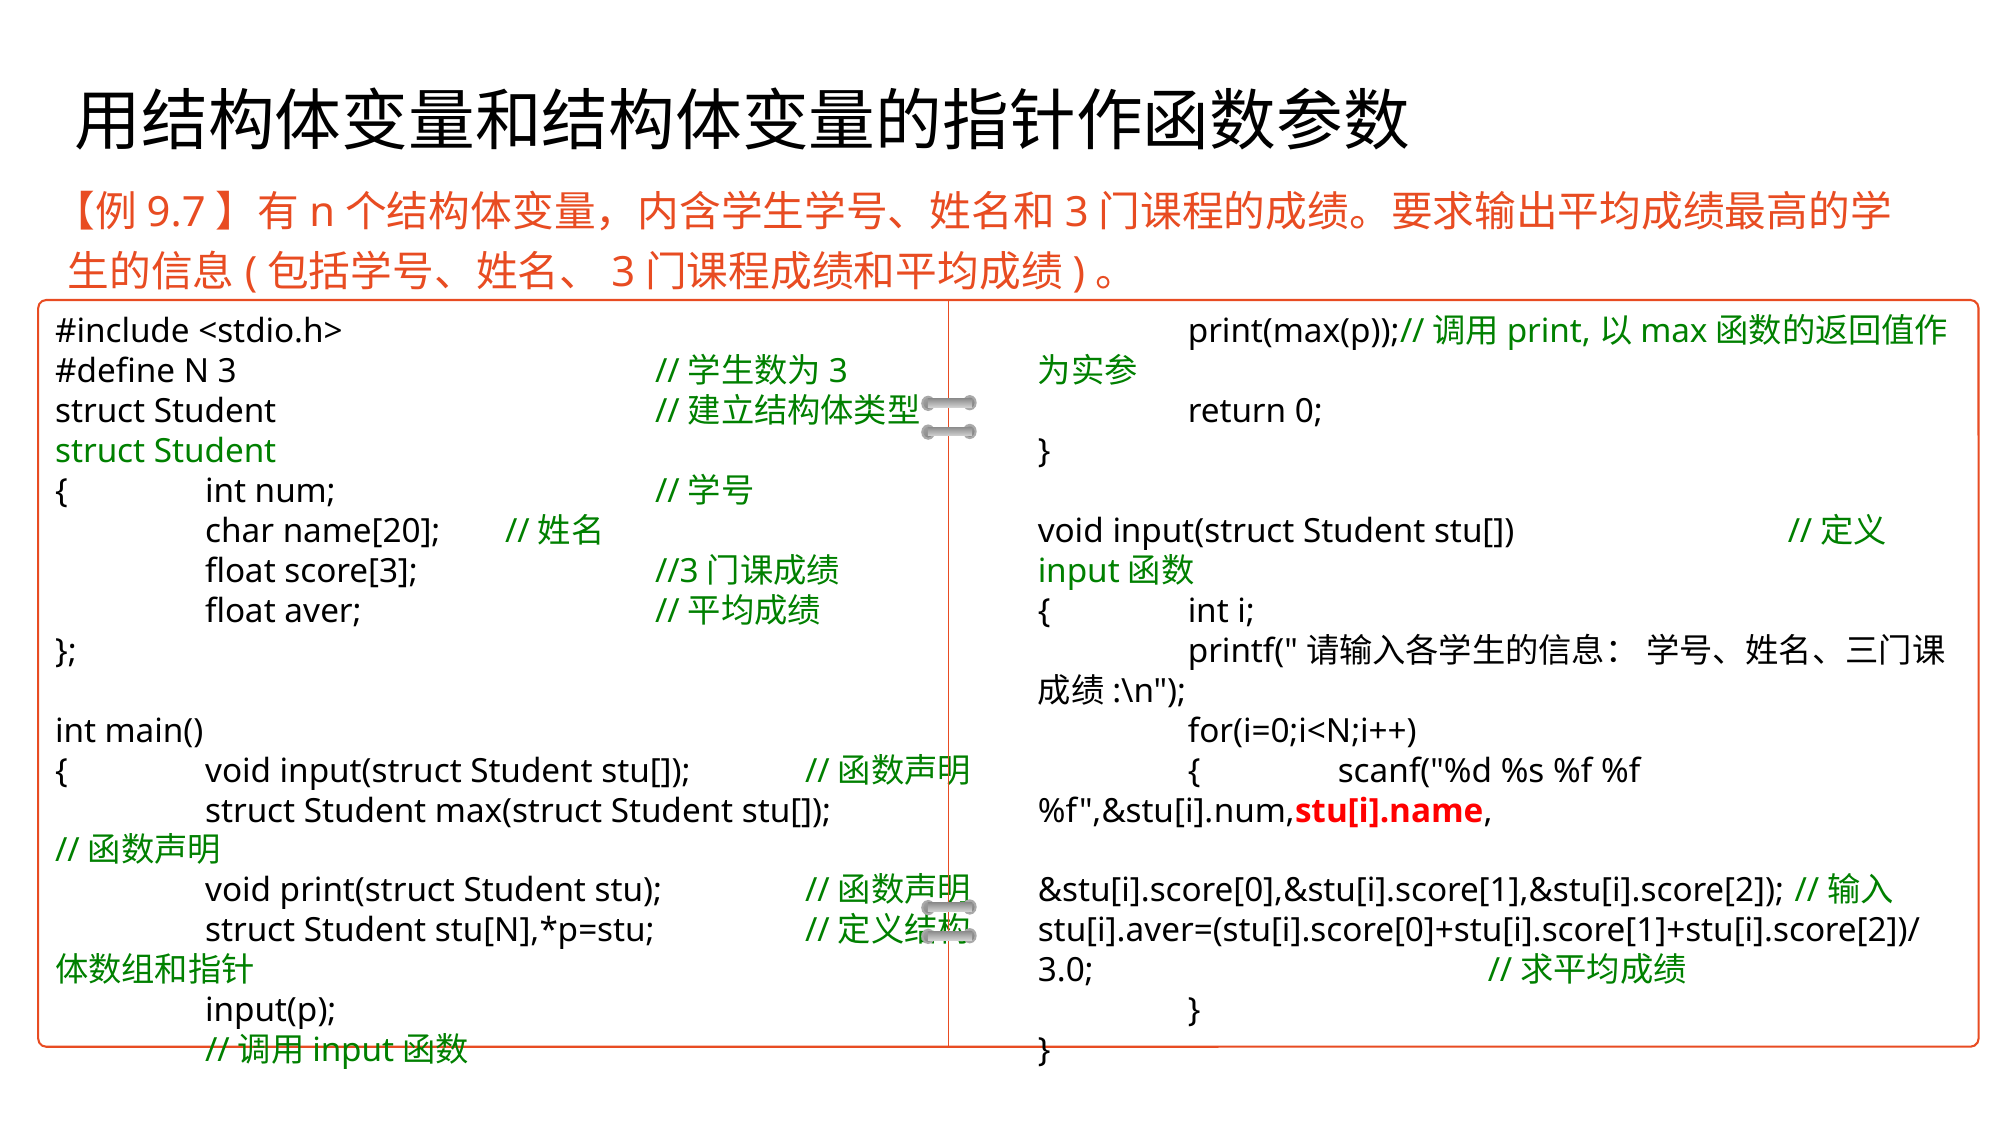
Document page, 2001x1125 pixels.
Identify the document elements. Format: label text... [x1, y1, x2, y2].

text_box #include <stdio.h> #define N 3 //学生数为3 struct Student //建立结构体类型struct Student { int num; //学号 char name[20]; //姓名 float score[3]; //3门课成绩 float aver; //平均成绩 }; int main() { void input(struct Student stu[]); //函数声明 struct Student max(struct Student stu[]); //函数声明 void print(struct Student stu); //函数声明 struct Student stu[N],*p=stu; //定义结构体数组和指针 input(p); //调用input函数 print(max(p));//调用print,以max函数的返回值作为实参 return 0; } void input(struct Student stu[]) //定义input函数 { int i; printf("请输入各学生的信息： 学号、姓名、三门课成绩:\n"); for(i=0;i<N;i++) { scanf("%d %s %f %f %f",&stu[i].num,stu[i].name, &stu[i].score[0],&stu[i].score[1],&stu[i].score[2]); //输入 stu[i].aver=(stu[i].score[0]+stu[i].score[1]+stu[i].score[2])/3.0; //求平均成绩 } } [37, 298, 1980, 1048]
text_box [922, 396, 976, 439]
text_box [922, 900, 976, 944]
list 【例9.7】有n个结构体变量，内含学生学号、姓名和3门课程的成绩。要求输出平均成绩最高的学生的信息(包括学号、姓名、3门课程成绩和平均成绩)。 [38, 167, 1941, 259]
title 用结构体变量和结构体变量的指针作函数参数 [59, 44, 1785, 167]
